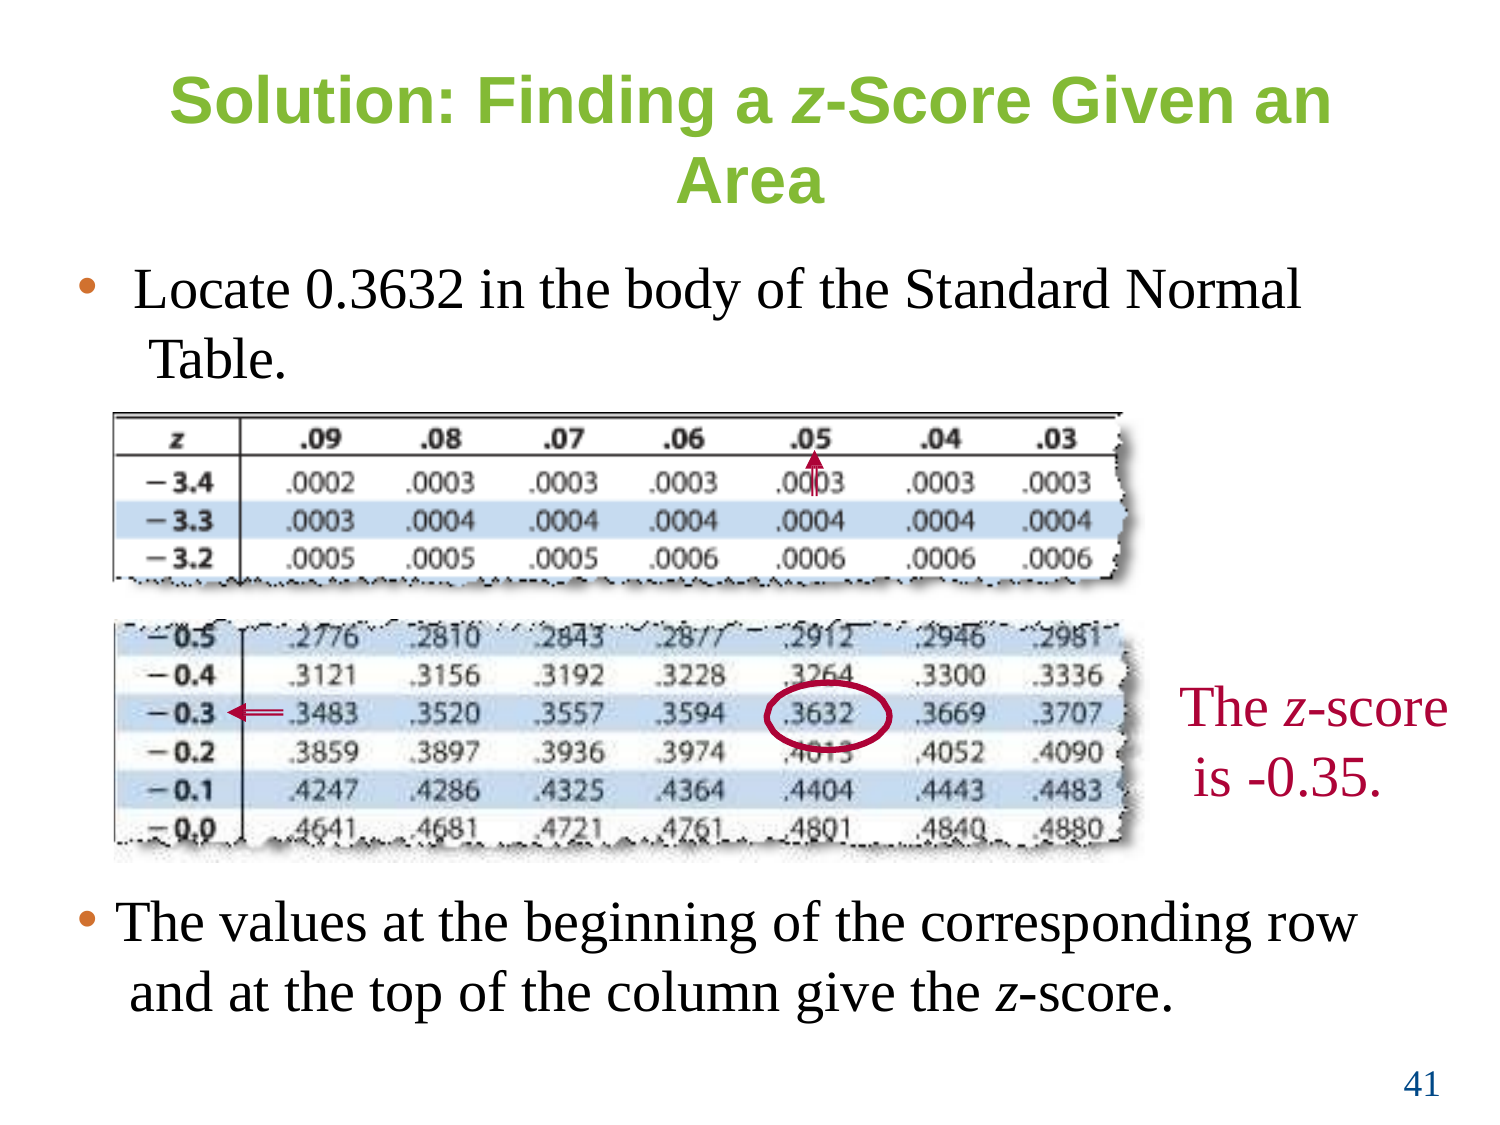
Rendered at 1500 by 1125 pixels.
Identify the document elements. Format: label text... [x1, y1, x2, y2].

text_box [805, 450, 824, 497]
text_box The z-score is -0.35. The values at the beginning of the corresponding row and at the top of the column give the z-score. [75, 666, 1453, 1024]
slide_number 41 [1399, 1061, 1465, 1125]
text_box Locate 0.3632 in the body of the Standard Normal Table. [75, 248, 1309, 391]
text_box [112, 412, 1146, 600]
text_box [113, 619, 1150, 666]
text_box [227, 703, 284, 722]
title Solution: Finding a z-Score Given an Area [128, 54, 1372, 245]
